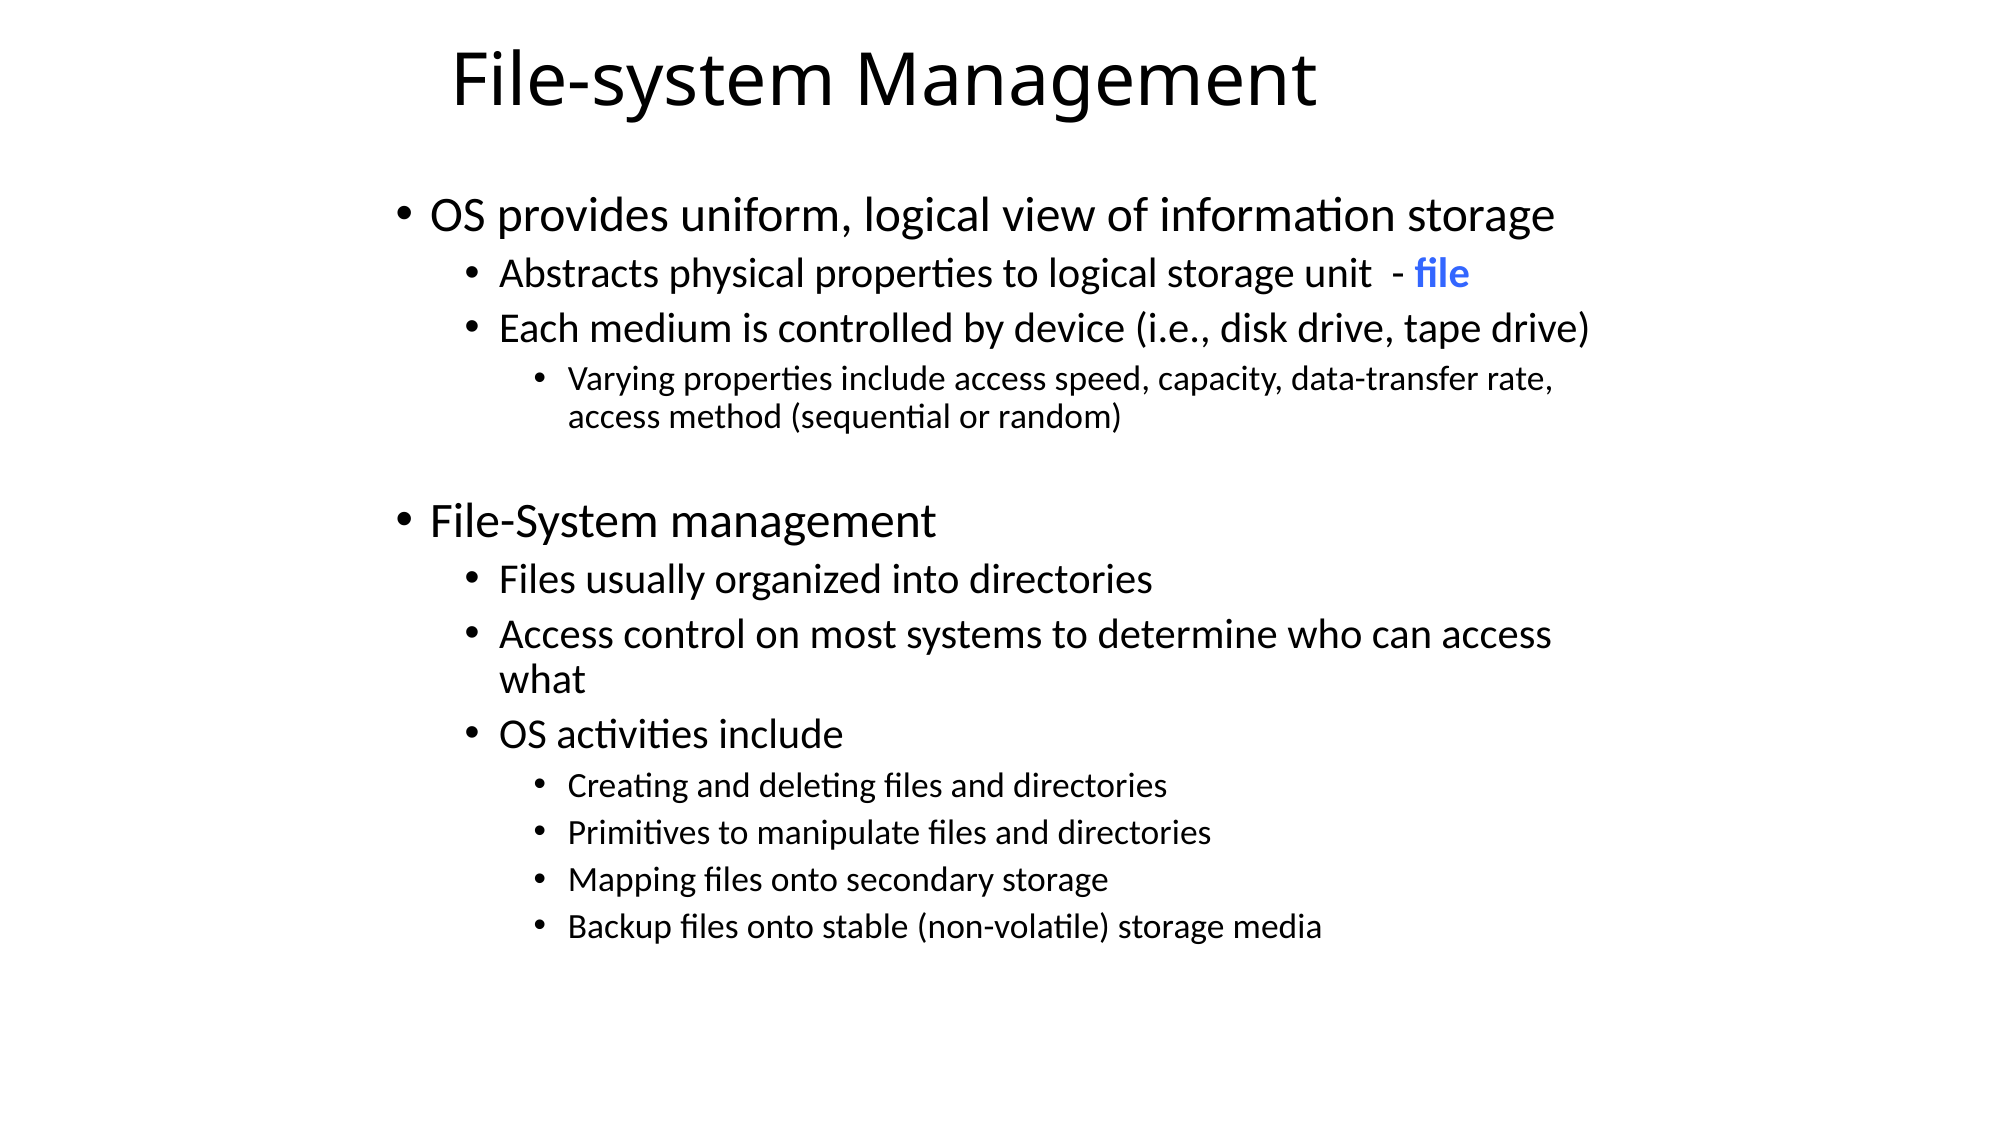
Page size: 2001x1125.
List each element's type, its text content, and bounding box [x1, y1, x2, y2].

list OS provides uniform, logical view of information storage Abstracts physical properties to logical storage unit - file Each medium is controlled by device (i.e., disk drive, tape drive) Varying properties include access speed, capacity, data-transfer rate, access method (sequential or random) File-System management Files usually organized into directories Access control on most systems to determine who can access what OS activities include Creating and deleting files and directories Primitives to manipulate files and directories Mapping files onto secondary storage Backup files onto stable (non-volatile) storage media [380, 181, 1621, 1001]
title File-system Management [435, 34, 1642, 130]
